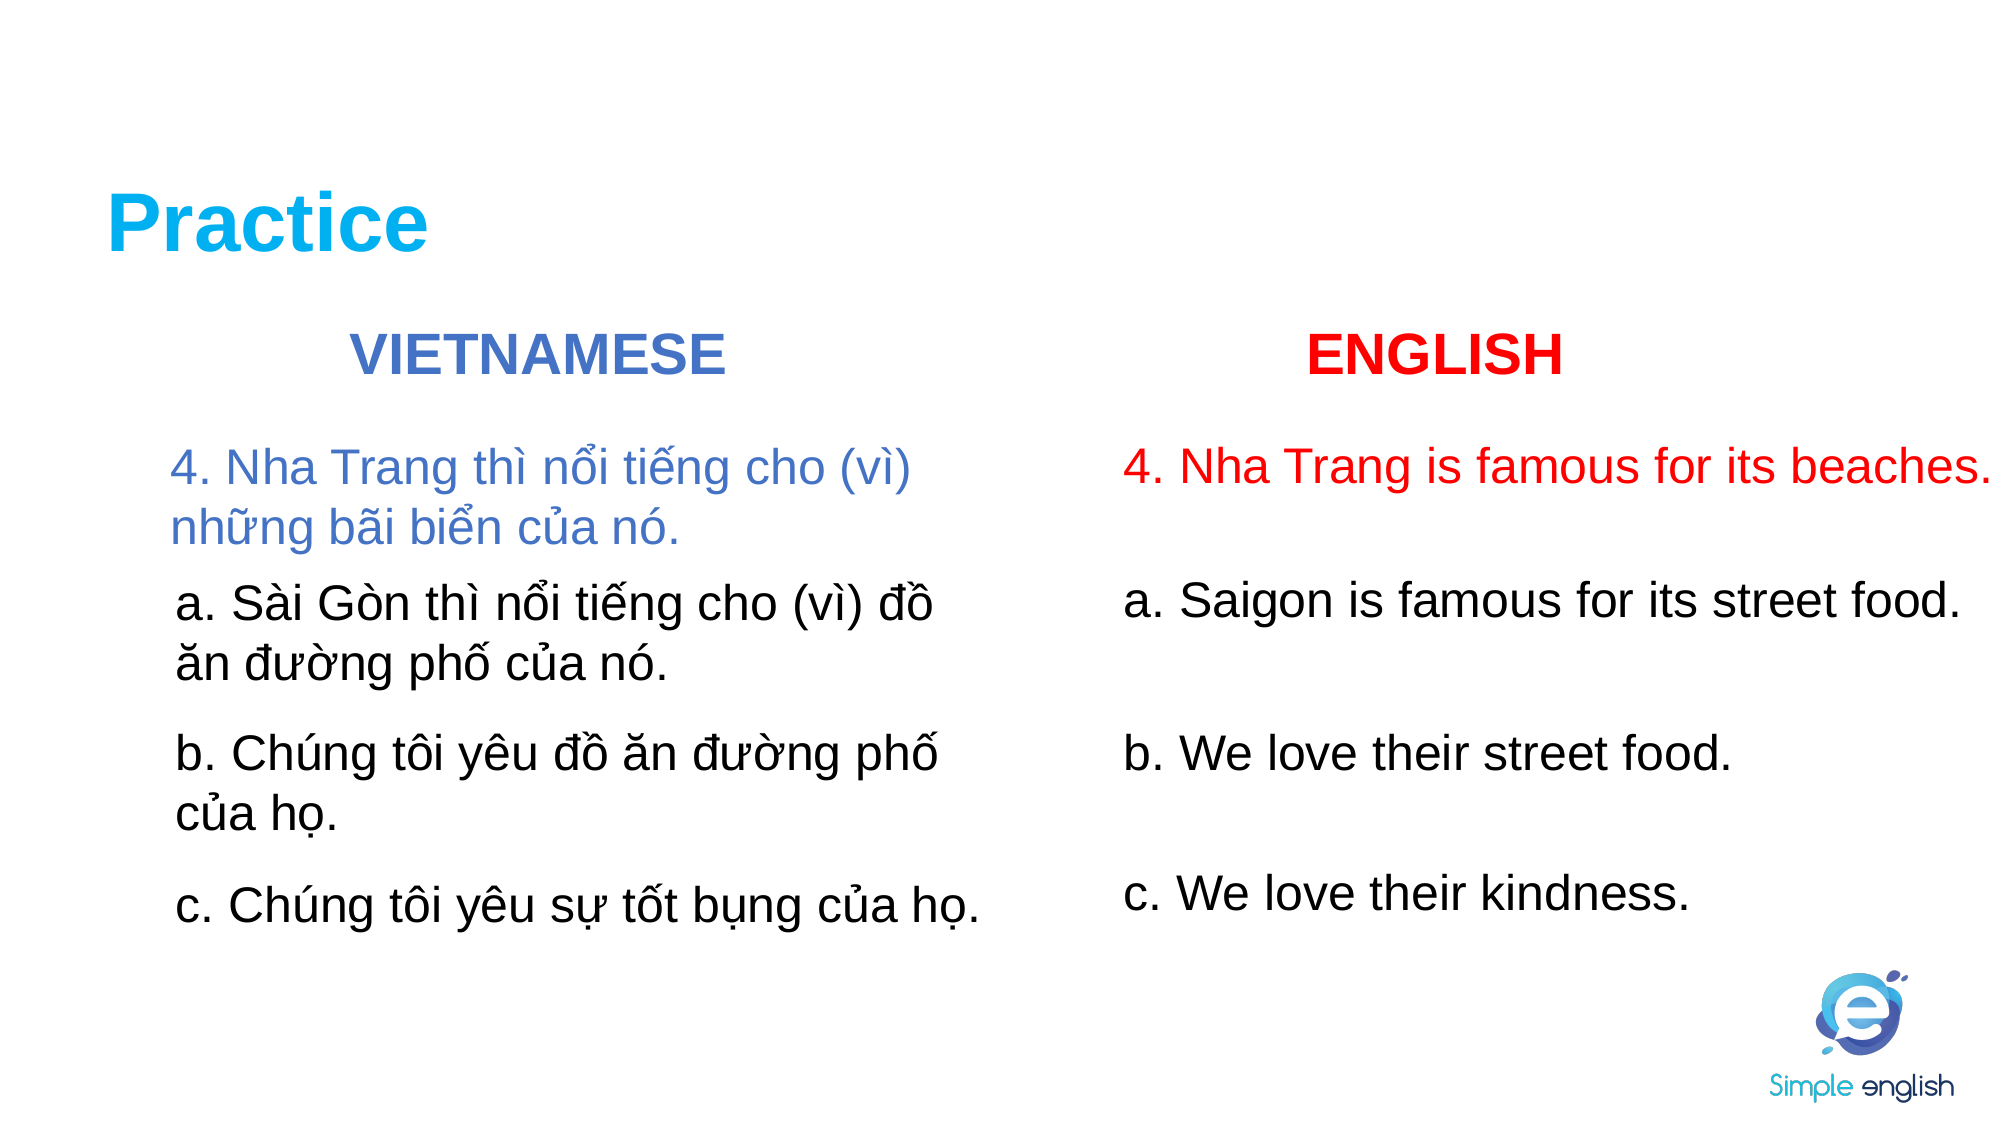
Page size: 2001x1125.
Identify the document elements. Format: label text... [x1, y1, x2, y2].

text_box a. Sài Gòn thì nổi tiếng cho (vì) đồ ăn đường phố của nó. [160, 562, 1006, 745]
title Practice [91, 147, 1817, 303]
text_box a. Saigon is famous for its street food. [1108, 559, 2000, 726]
text_box c. We love their kindness. [1108, 853, 1826, 988]
text_box b. Chúng tôi yêu đồ ăn đường phố của họ. [160, 745, 1006, 864]
list 4. Nha Trang thì nổi tiếng cho (vì) những bãi biển của nó. [155, 426, 1000, 581]
text_box c. Chúng tôi yêu sự tốt bụng của họ. [160, 864, 1006, 976]
text_box b. We love their street food. [1108, 712, 1826, 846]
text_box VIETNAMESE [132, 308, 945, 394]
picture [1707, 935, 2001, 1109]
text_box ENGLISH [1029, 308, 1842, 394]
text_box 4. Nha Trang is famous for its beaches. [1108, 426, 2000, 559]
